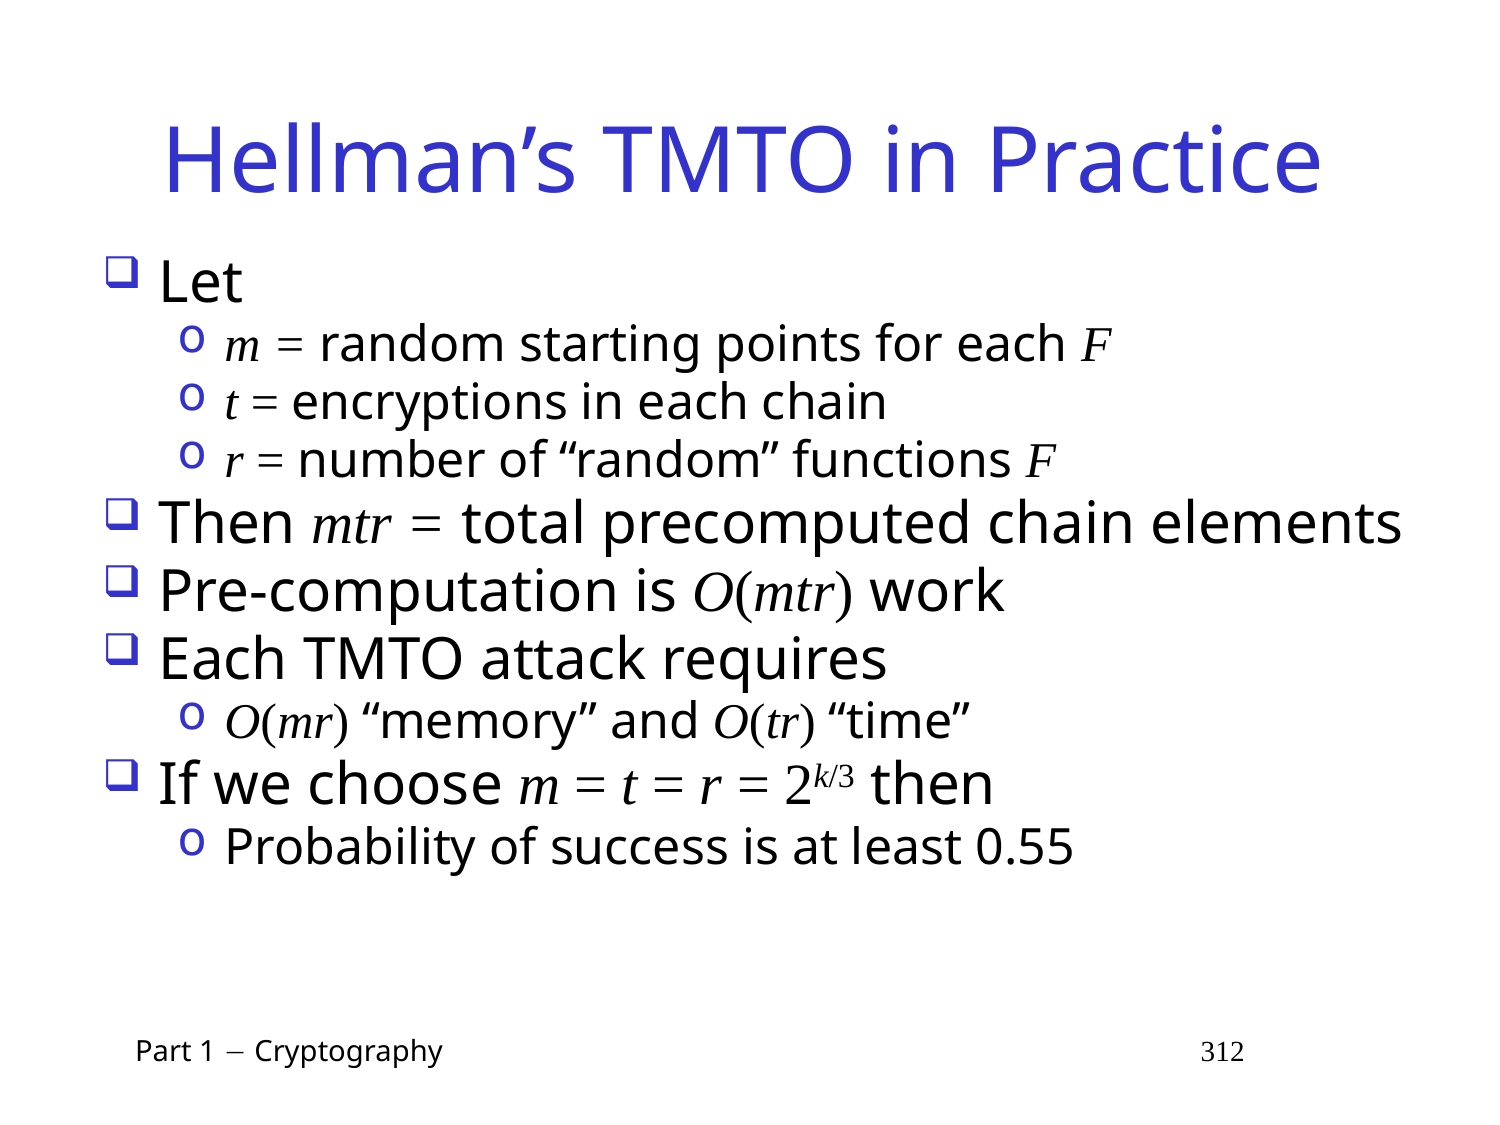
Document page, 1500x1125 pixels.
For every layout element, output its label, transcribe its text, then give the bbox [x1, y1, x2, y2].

footer Part 1  Cryptography 312 [112, 1024, 1401, 1101]
list Let m = random starting points for each F t = encryptions in each chain r = number of “random” functions F Then mtr = total precomputed chain elements Pre-computation is O(mtr) work Each TMTO attack requires O(mr) “memory” and O(tr) “time” If we choose m = t = r = 2k/3 then Probability of success is at least 0.55 [87, 249, 1451, 1013]
title Hellman’s TMTO in Practice [49, 74, 1438, 238]
